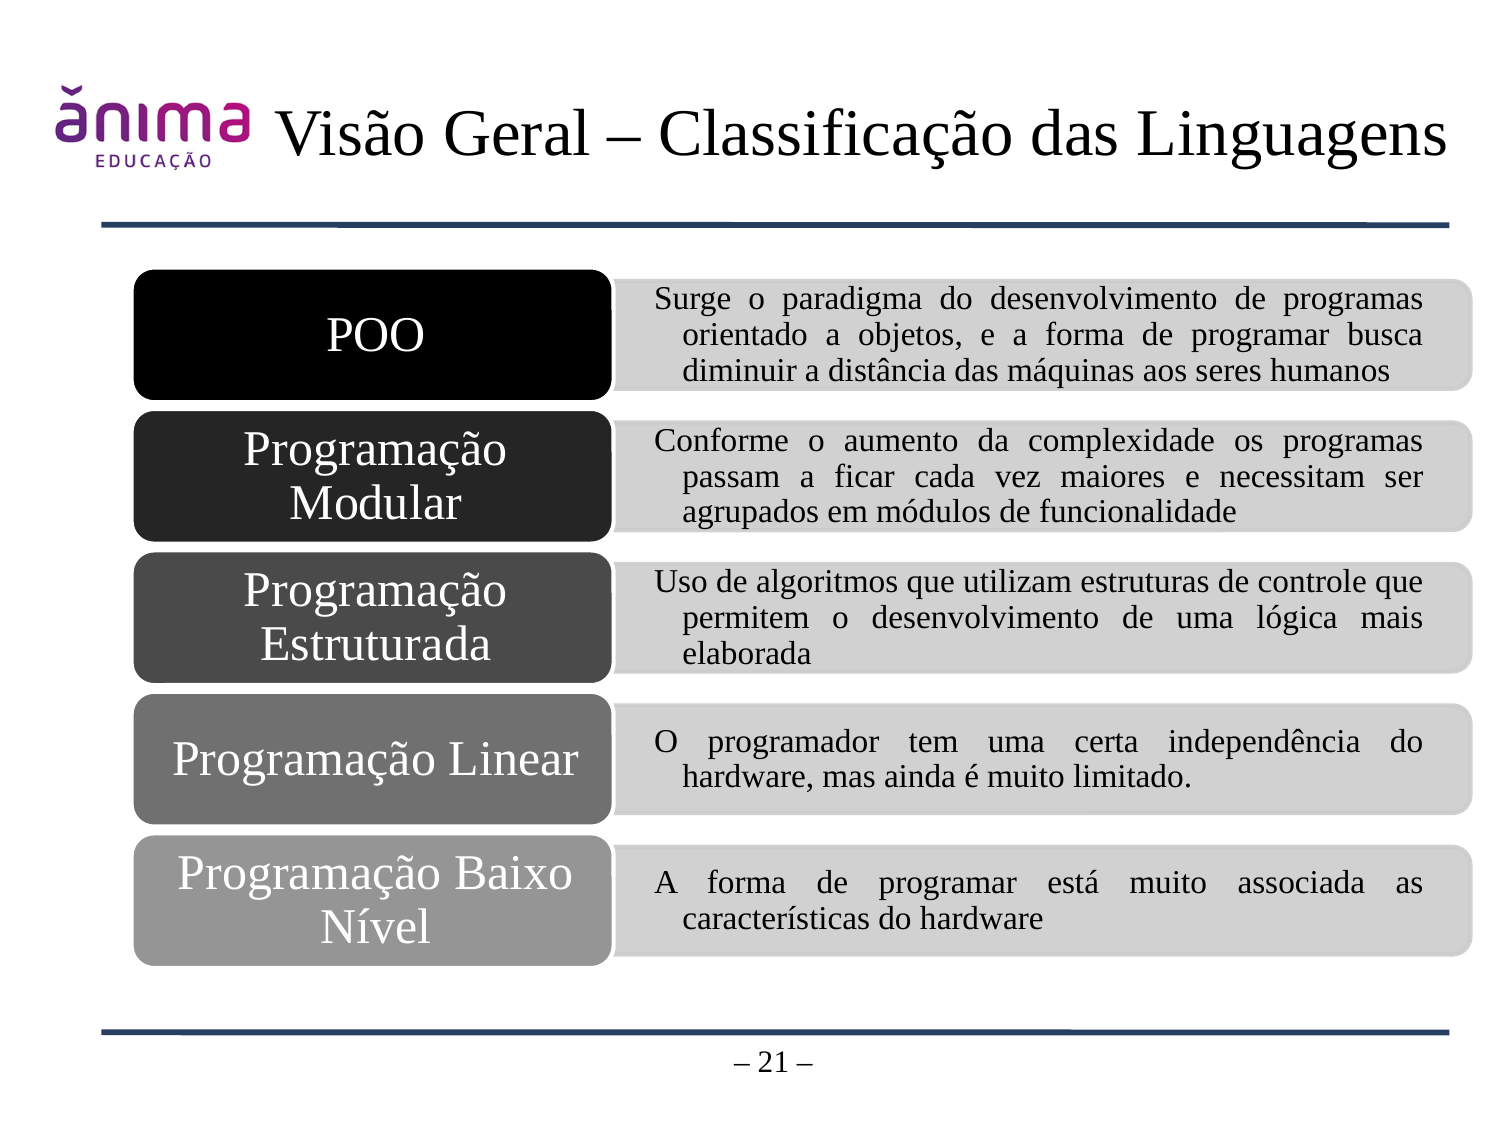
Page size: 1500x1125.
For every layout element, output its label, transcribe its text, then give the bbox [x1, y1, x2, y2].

slide_number – 21 – [598, 1033, 949, 1113]
picture [52, 78, 241, 171]
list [131, 266, 1471, 969]
title Visão Geral – Classificação das Linguagens [241, 47, 1471, 210]
